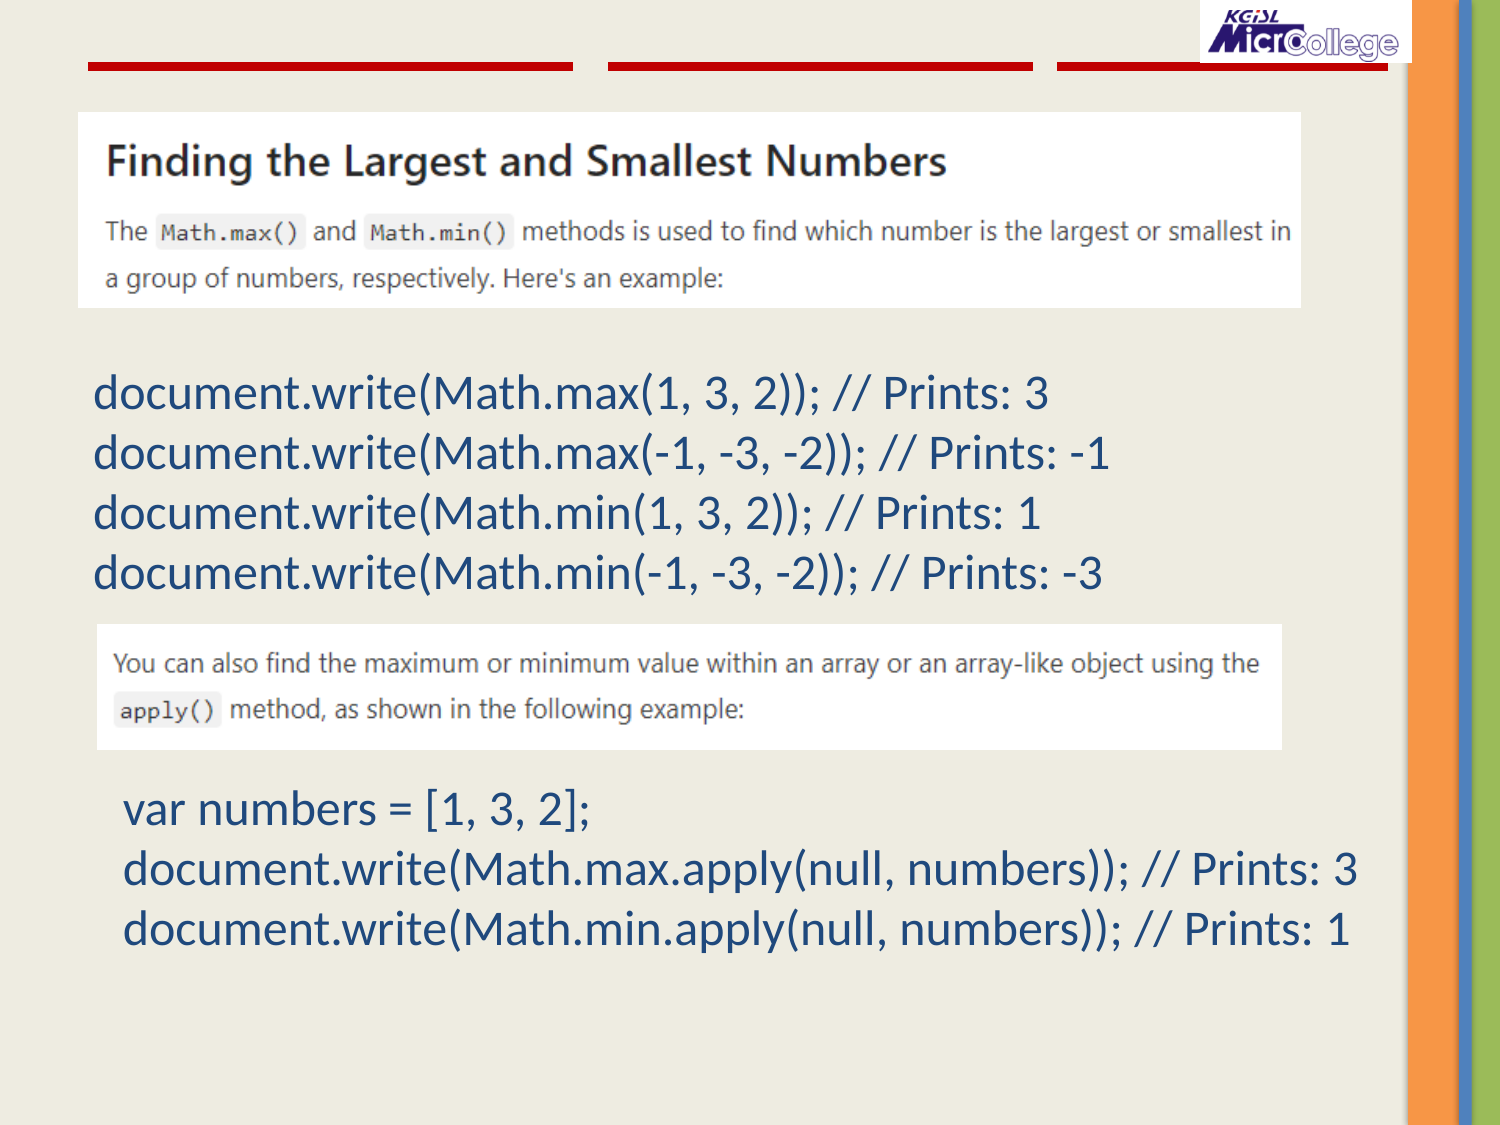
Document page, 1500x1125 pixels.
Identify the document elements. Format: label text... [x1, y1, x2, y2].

text_box var numbers = [1, 3, 2]; document.write(Math.max.apply(null, numbers)); // Prints: 3 document.write(Math.min.apply(null, numbers)); // Prints: 1 [108, 768, 1388, 1029]
list document.write(Math.max(1, 3, 2)); // Prints: 3 document.write(Math.max(-1, -3, -2)); // Prints: -1 document.write(Math.min(1, 3, 2)); // Prints: 1 document.write(Math.min(-1, -3, -2)); // Prints: -3 [78, 352, 1358, 613]
picture [78, 112, 1301, 309]
picture [1199, 0, 1412, 63]
picture [97, 624, 1283, 751]
